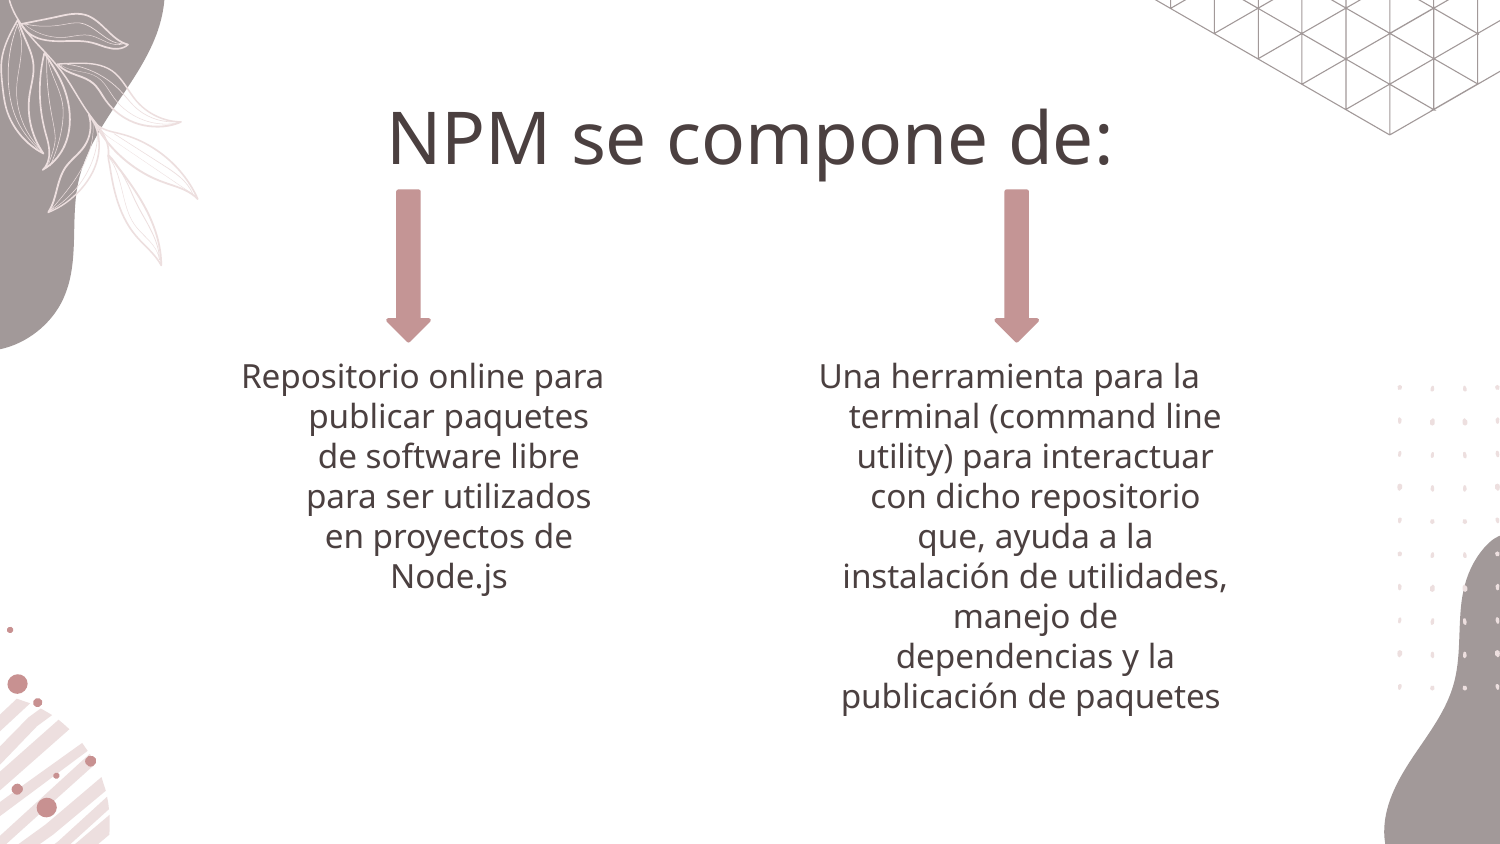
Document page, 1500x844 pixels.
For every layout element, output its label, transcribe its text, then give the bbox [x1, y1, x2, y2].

text_box [994, 189, 1039, 343]
subtitle Una herramienta para la terminal (command line utility) para interactuar con dicho repositorio que, ayuda a la instalación de utilidades, manejo de dependencias y la publicación de paquetes [750, 340, 1247, 444]
subtitle Repositorio online para publicar paquetes de software libre para ser utilizados en proyectos de Node.js [196, 340, 627, 444]
text_box [386, 189, 431, 343]
title NPM se compone de: [118, 88, 1382, 183]
